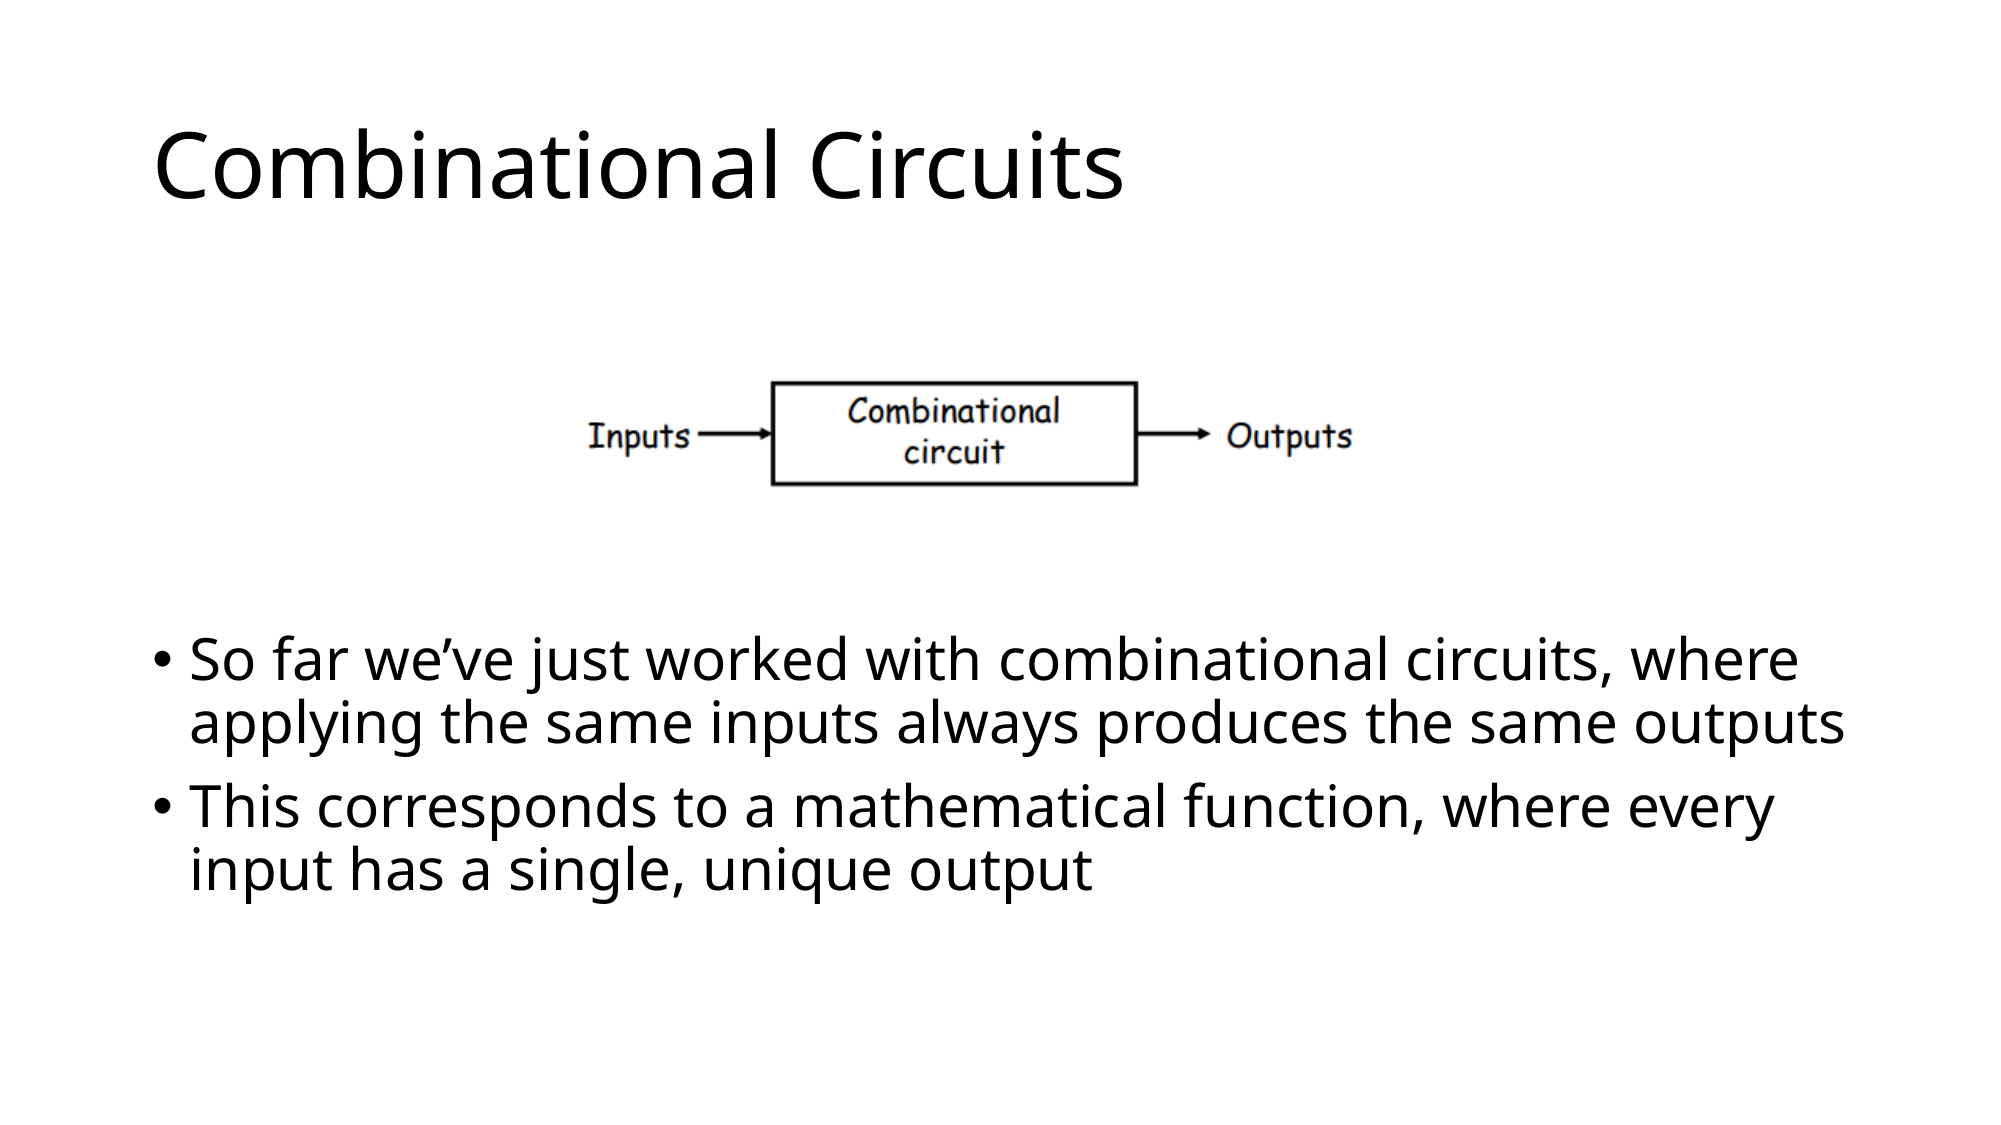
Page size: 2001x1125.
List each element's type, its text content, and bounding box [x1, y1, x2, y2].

picture [508, 344, 1450, 525]
title Combinational Circuits [137, 59, 1863, 278]
list So far we’ve just worked with combinational circuits, where applying the same inputs always produces the same outputs This corresponds to a mathematical function, where every input has a single, unique output [137, 622, 1863, 1014]
